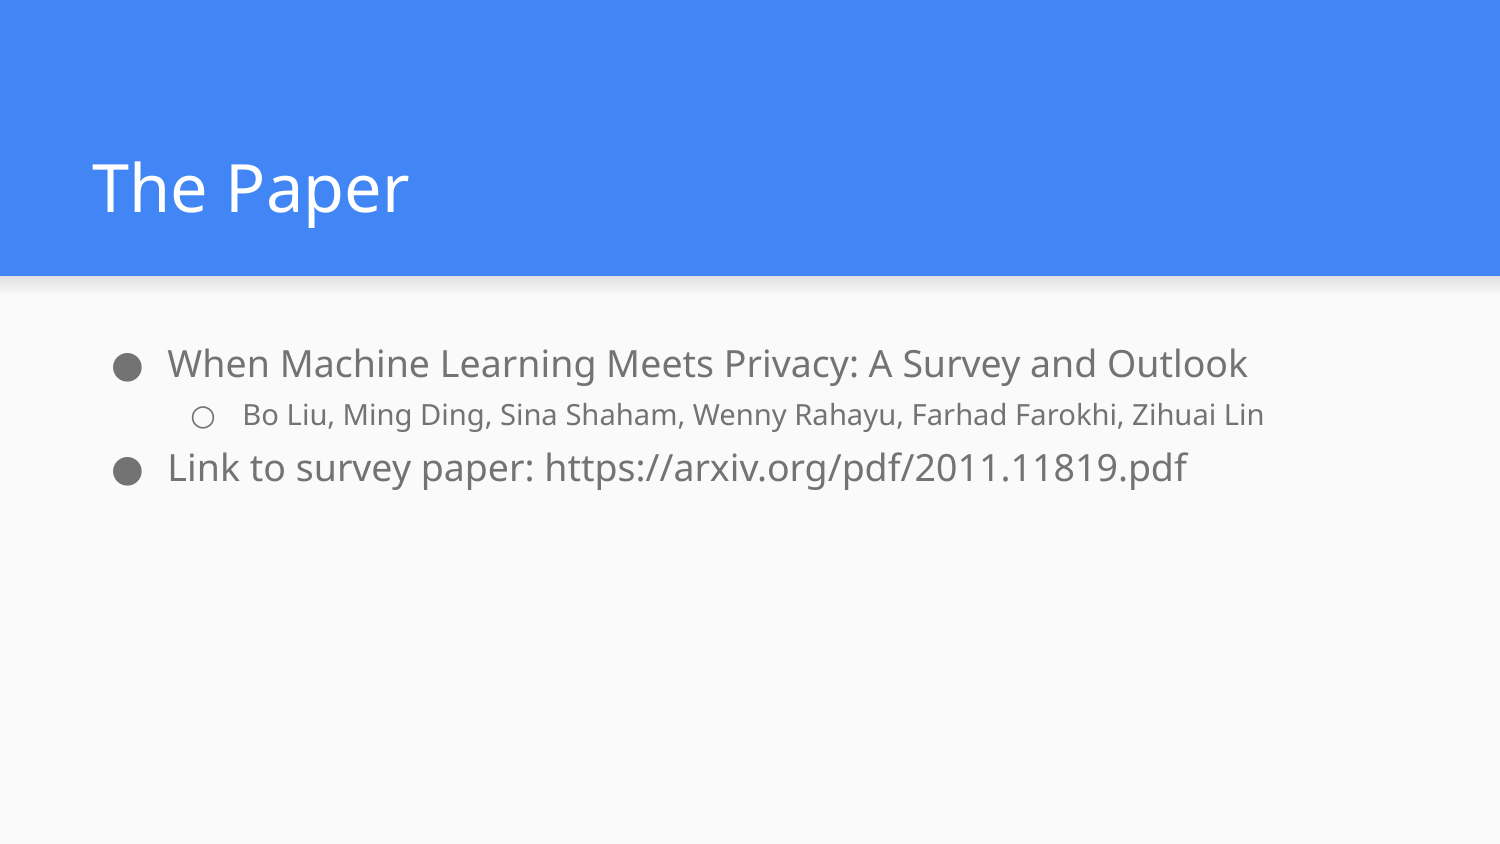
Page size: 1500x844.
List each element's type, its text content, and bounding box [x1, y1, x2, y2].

list When Machine Learning Meets Privacy: A Survey and Outlook Bo Liu, Ming Ding, Sina Shaham, Wenny Rahayu, Farhad Farokhi, Zihuai Lin Link to survey paper: https://arxiv.org/pdf/2011.11819.pdf [77, 314, 1427, 760]
title The Paper [77, 121, 1427, 248]
